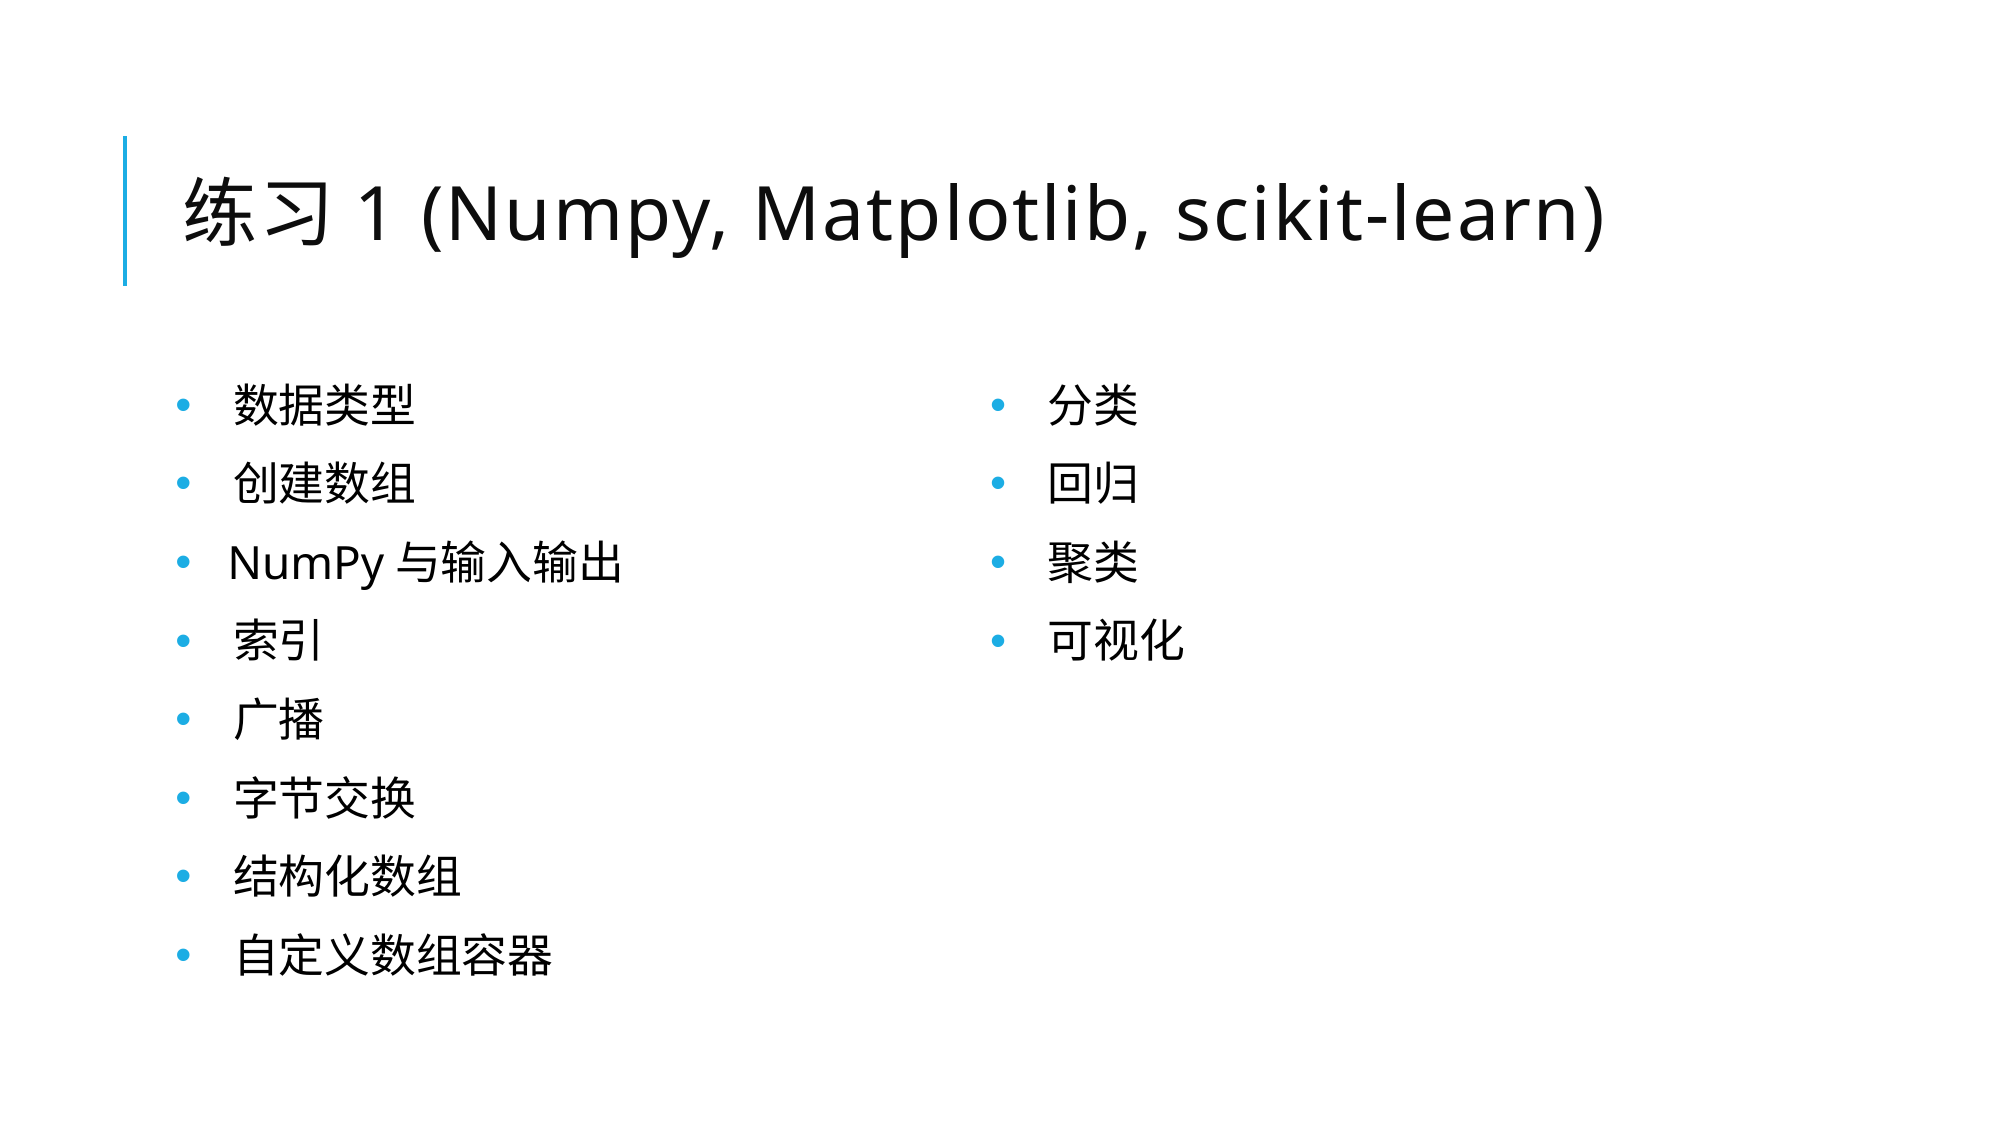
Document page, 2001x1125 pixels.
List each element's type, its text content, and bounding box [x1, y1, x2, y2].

title 练习1 (Numpy, Matplotlib, scikit-learn) [168, 96, 1763, 342]
list 分类 回归 聚类 可视化 [982, 375, 1763, 1035]
list 数据类型 创建数组 NumPy与输入输出 索引 广播 字节交换 结构化数组 自定义数组容器 [168, 375, 948, 1035]
